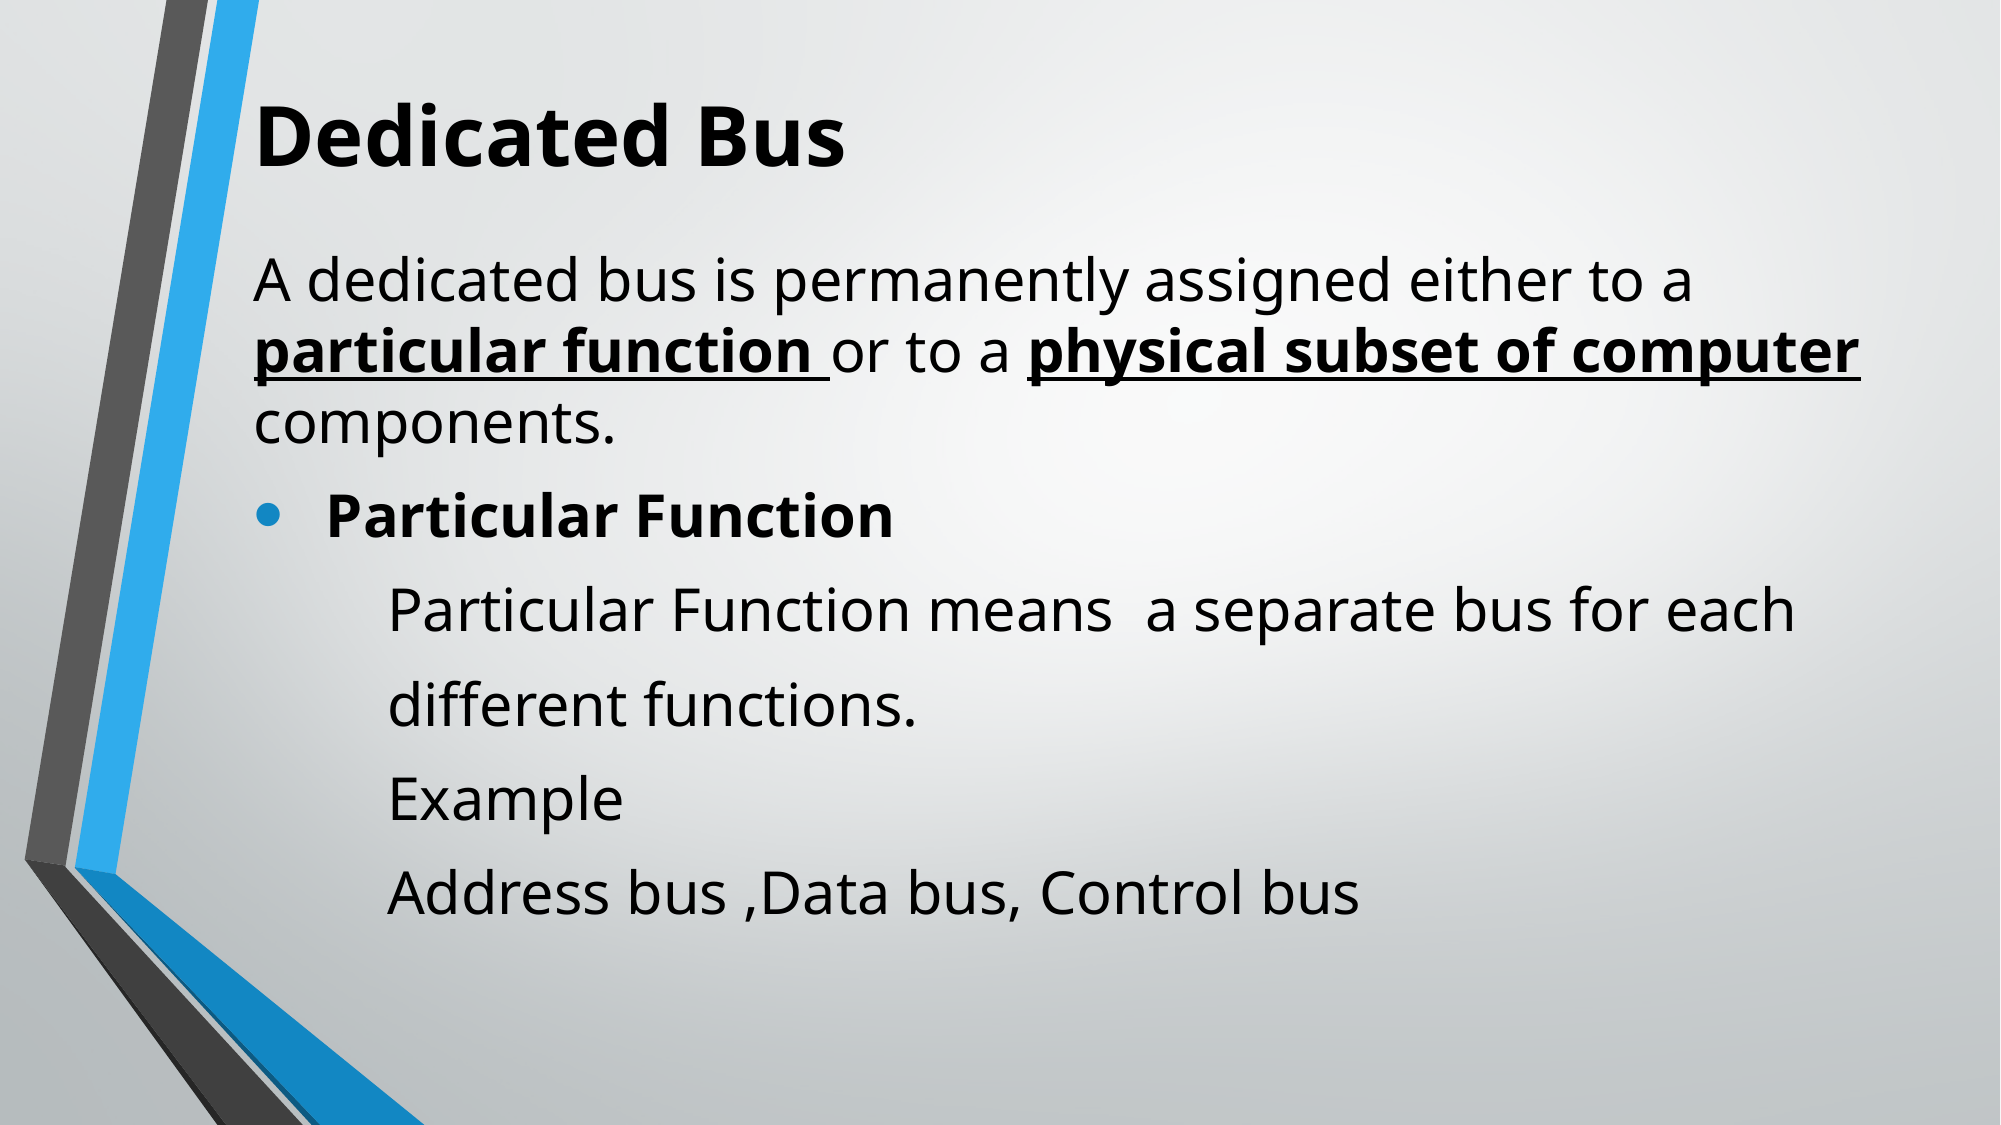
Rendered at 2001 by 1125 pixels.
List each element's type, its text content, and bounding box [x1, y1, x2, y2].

list A dedicated bus is permanently assigned either to a particular function or to a physical subset of computer components. Particular Function Particular Function means a separate bus for each different functions. Example Address bus ,Data bus, Control bus [238, 234, 1887, 1125]
title Dedicated Bus [238, 54, 1821, 234]
